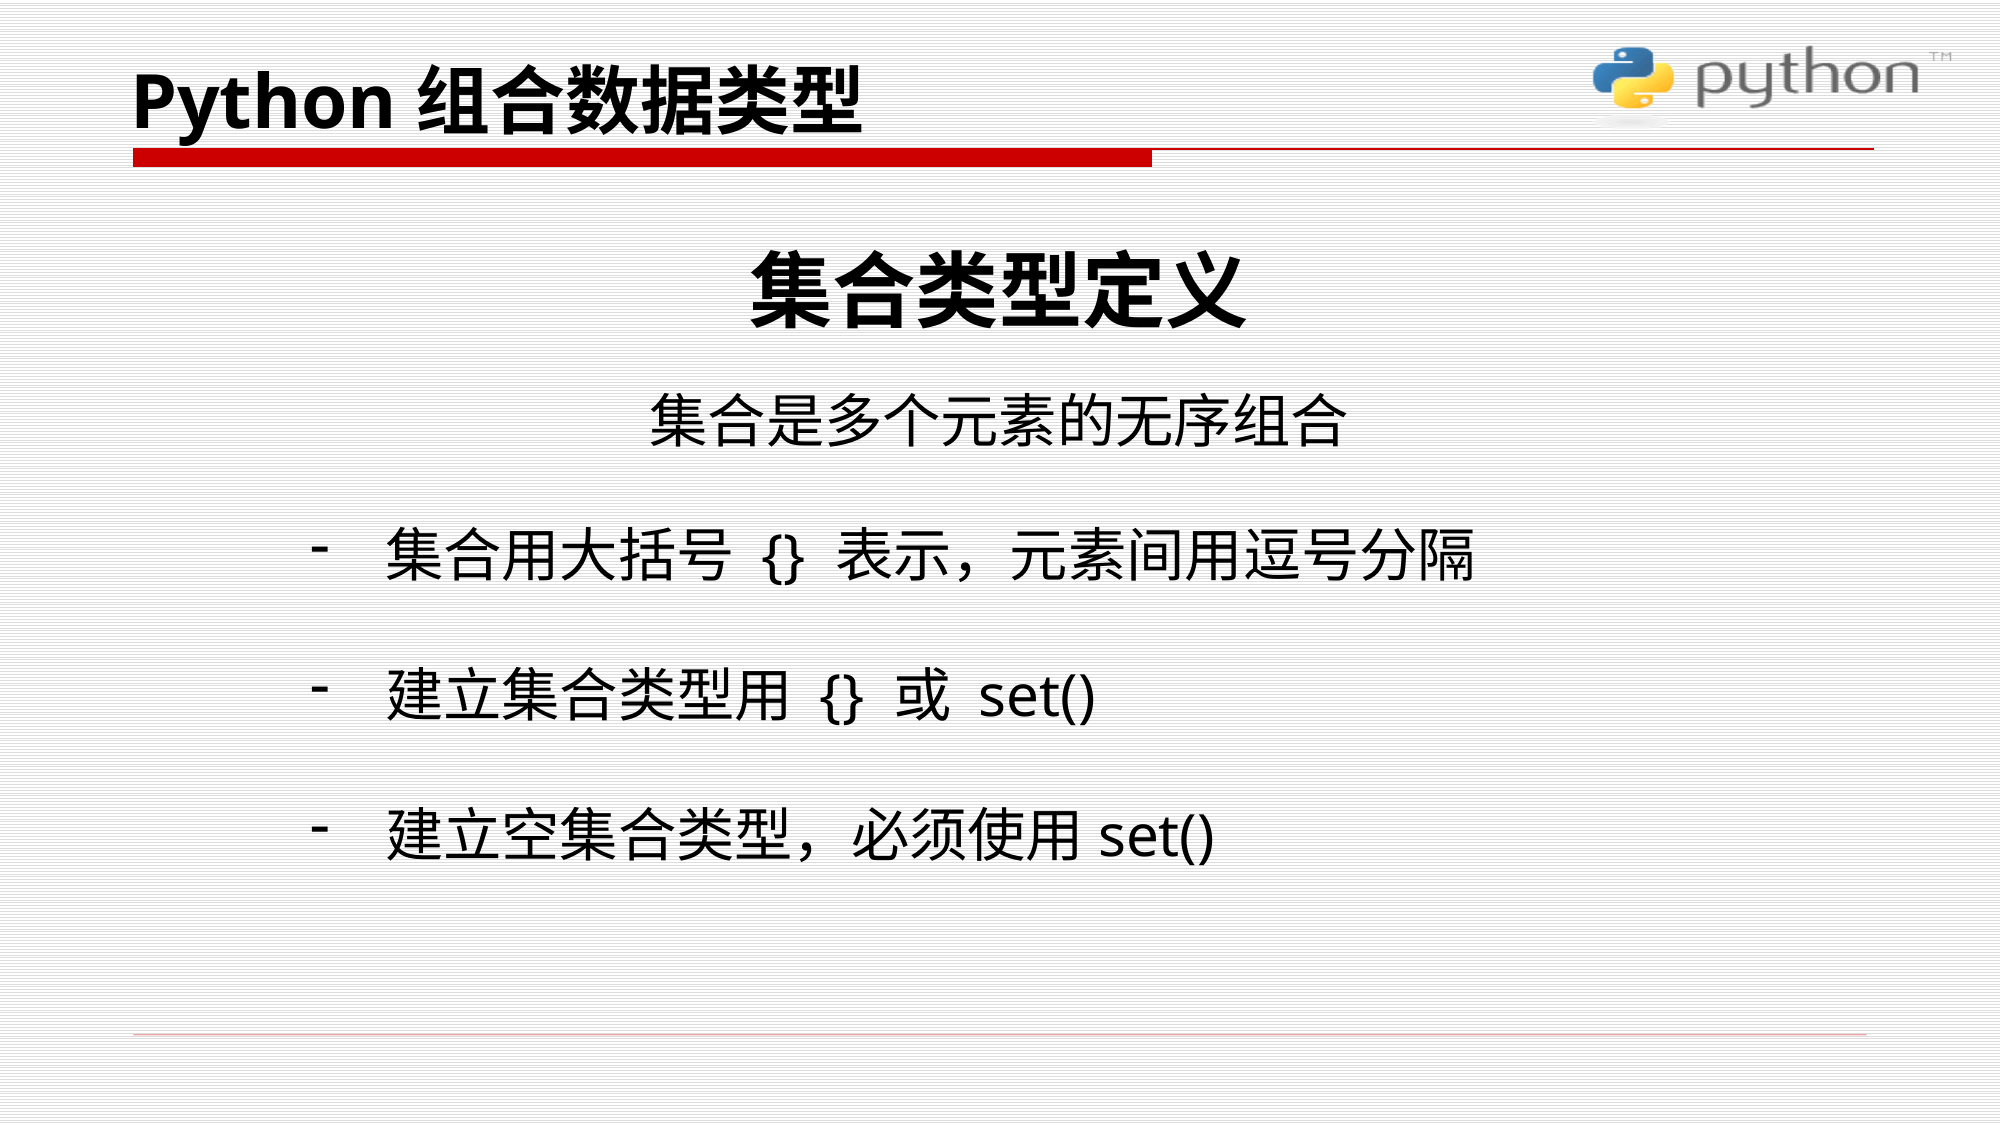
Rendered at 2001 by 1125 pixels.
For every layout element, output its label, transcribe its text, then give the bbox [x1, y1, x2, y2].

text_box Python组合数据类型 [115, 37, 1926, 153]
text_box 集合用大括号 {} 表示，元素间用逗号分隔 建立集合类型用 {} 或 set() 建立空集合类型，必须使用set() [295, 510, 1751, 876]
picture [1560, 30, 2000, 142]
text_box 集合是多个元素的无序组合 [634, 376, 1364, 462]
text_box 集合类型定义 [734, 200, 1264, 346]
